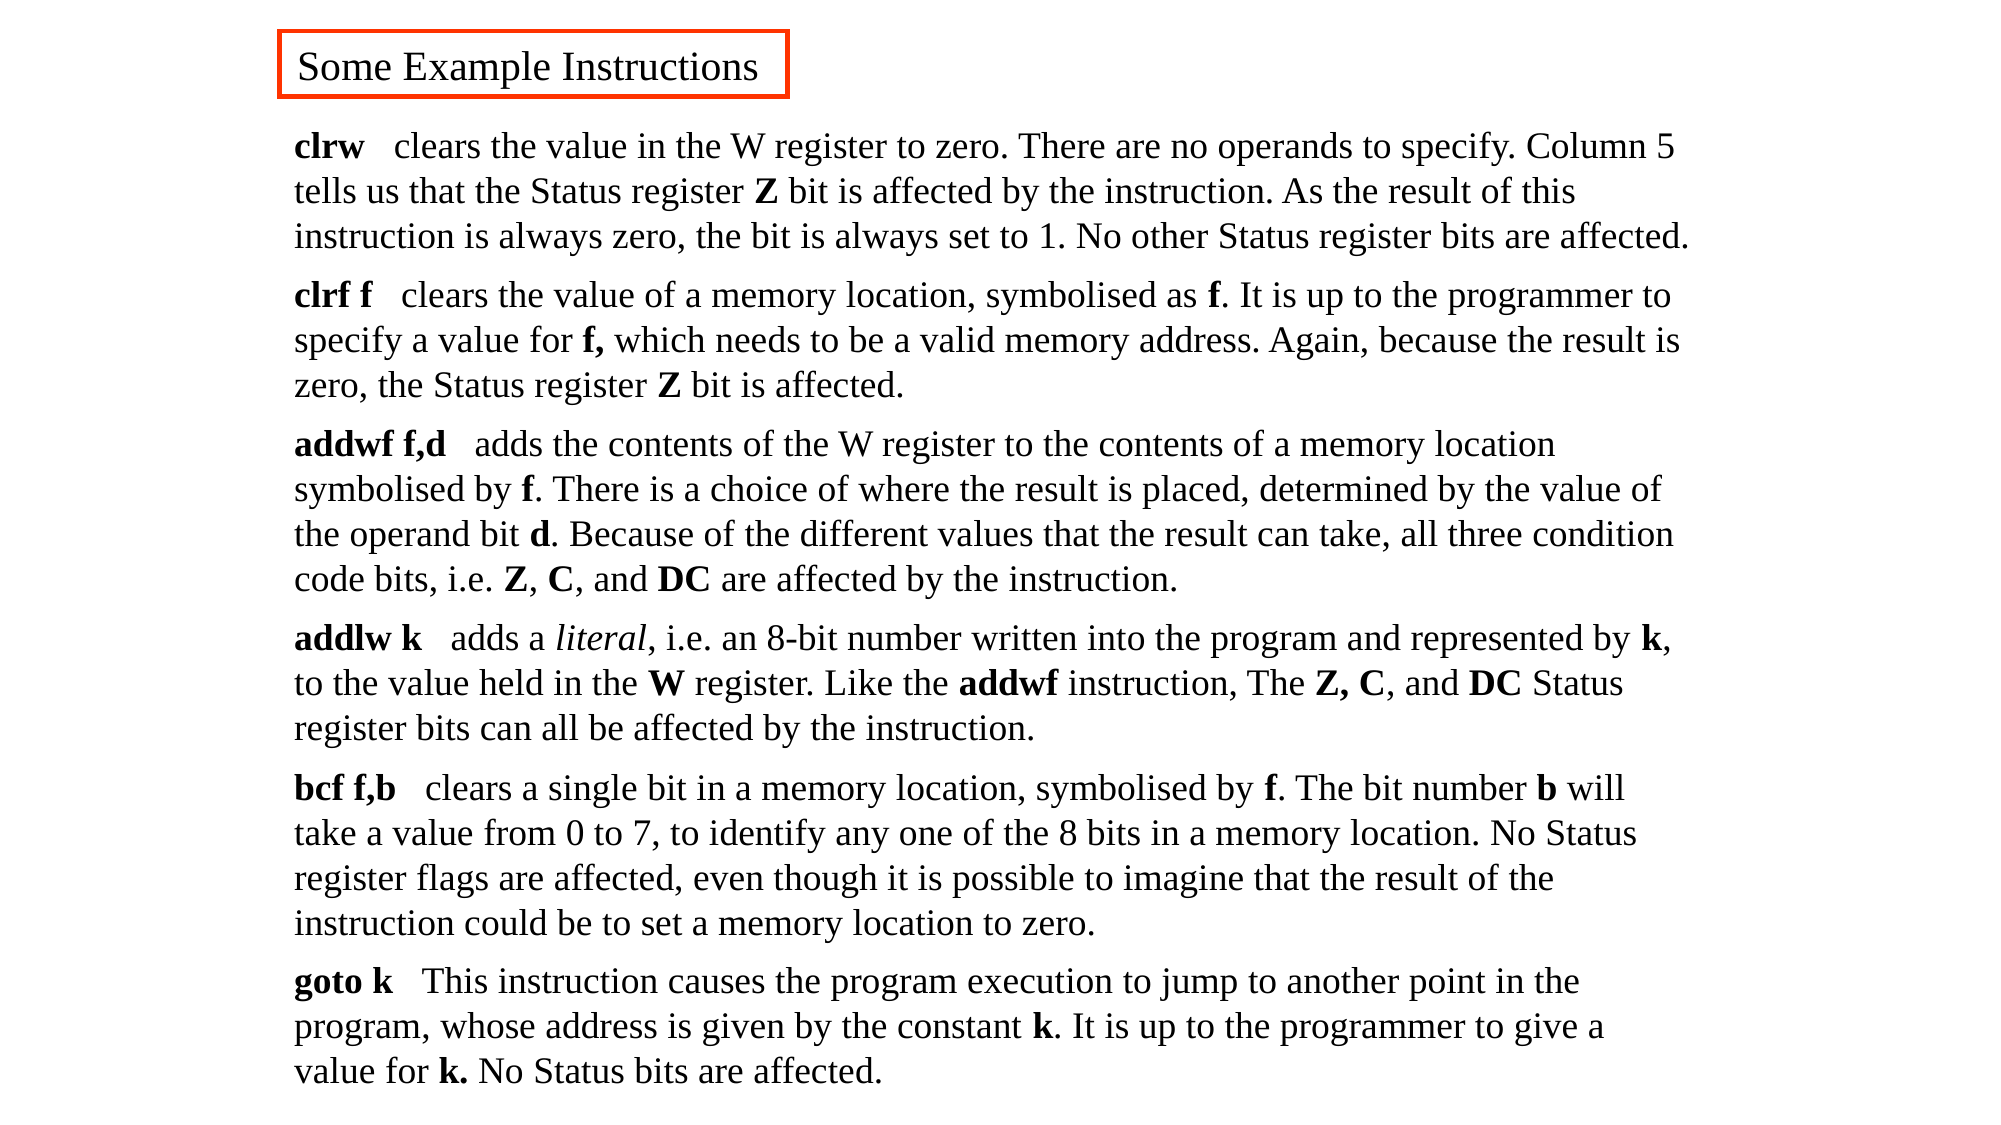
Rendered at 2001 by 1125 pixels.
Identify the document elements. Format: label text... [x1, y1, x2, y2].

text_box clrw clears the value in the W register to zero. There are no operands to specify. Column 5 tells us that the Status register Z bit is affected by the instruction. As the result of this instruction is always zero, the bit is always set to 1. No other Status register bits are affected. clrf f clears the value of a memory location, symbolised as f. It is up to the programmer to specify a value for f, which needs to be a valid memory address. Again, because the result is zero, the Status register Z bit is affected. addwf f,d adds the contents of the W register to the contents of a memory location symbolised by f. There is a choice of where the result is placed, determined by the value of the operand bit d. Because of the different values that the result can take, all three condition code bits, i.e. Z, C, and DC are affected by the instruction. addlw k adds a literal, i.e. an 8-bit number written into the program and represented by k, to the value held in the W register. Like the addwf instruction, The Z, C, and DC Status register bits can all be affected by the instruction. bcf f,b clears a single bit in a memory location, symbolised by f. The bit number b will take a value from 0 to 7, to identify any one of the 8 bits in a memory location. No Status register flags are affected, even though it is possible to imagine that the result of the instruction could be to set a memory location to zero. goto k This instruction causes the program execution to jump to another point in the program, whose address is given by the constant k. It is up to the programmer to give a value for k. No Status bits are affected. [279, 113, 1709, 1100]
text_box Some Example Instructions [279, 31, 788, 97]
